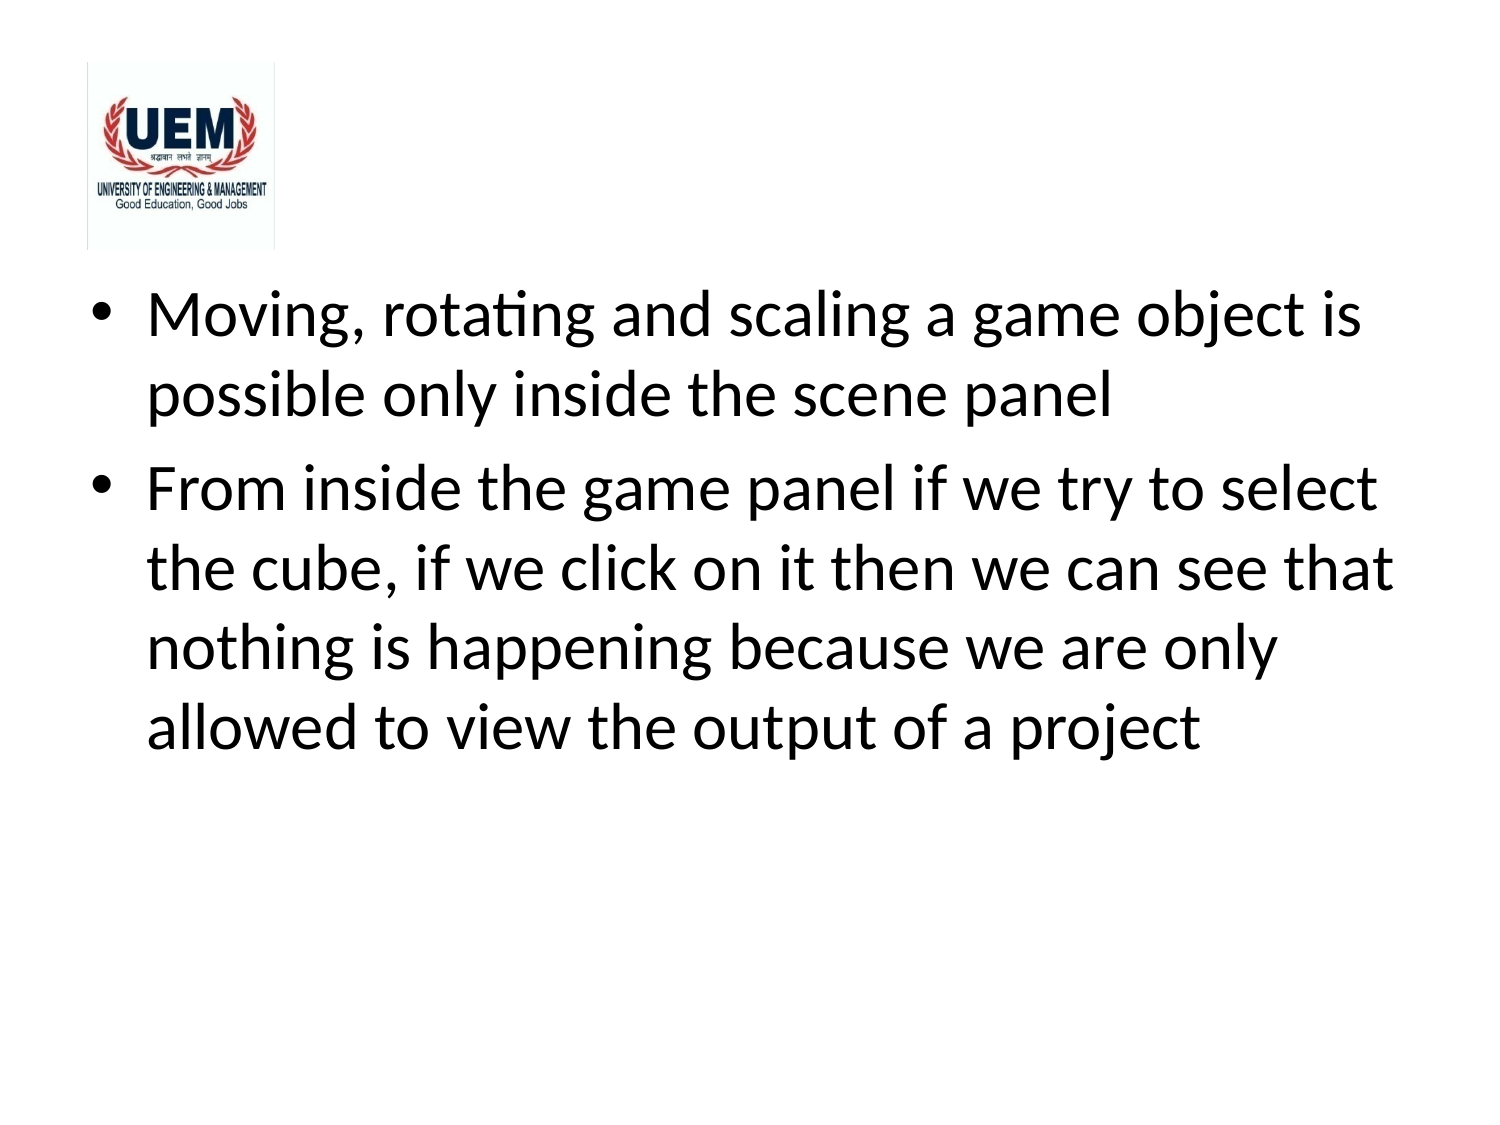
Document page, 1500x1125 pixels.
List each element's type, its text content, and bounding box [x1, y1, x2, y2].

picture [87, 62, 275, 250]
list Moving, rotating and scaling a game object is possible only inside the scene panel From inside the game panel if we try to select the cube, if we click on it then we can see that nothing is happening because we are only allowed to view the output of a project [75, 262, 1425, 1005]
